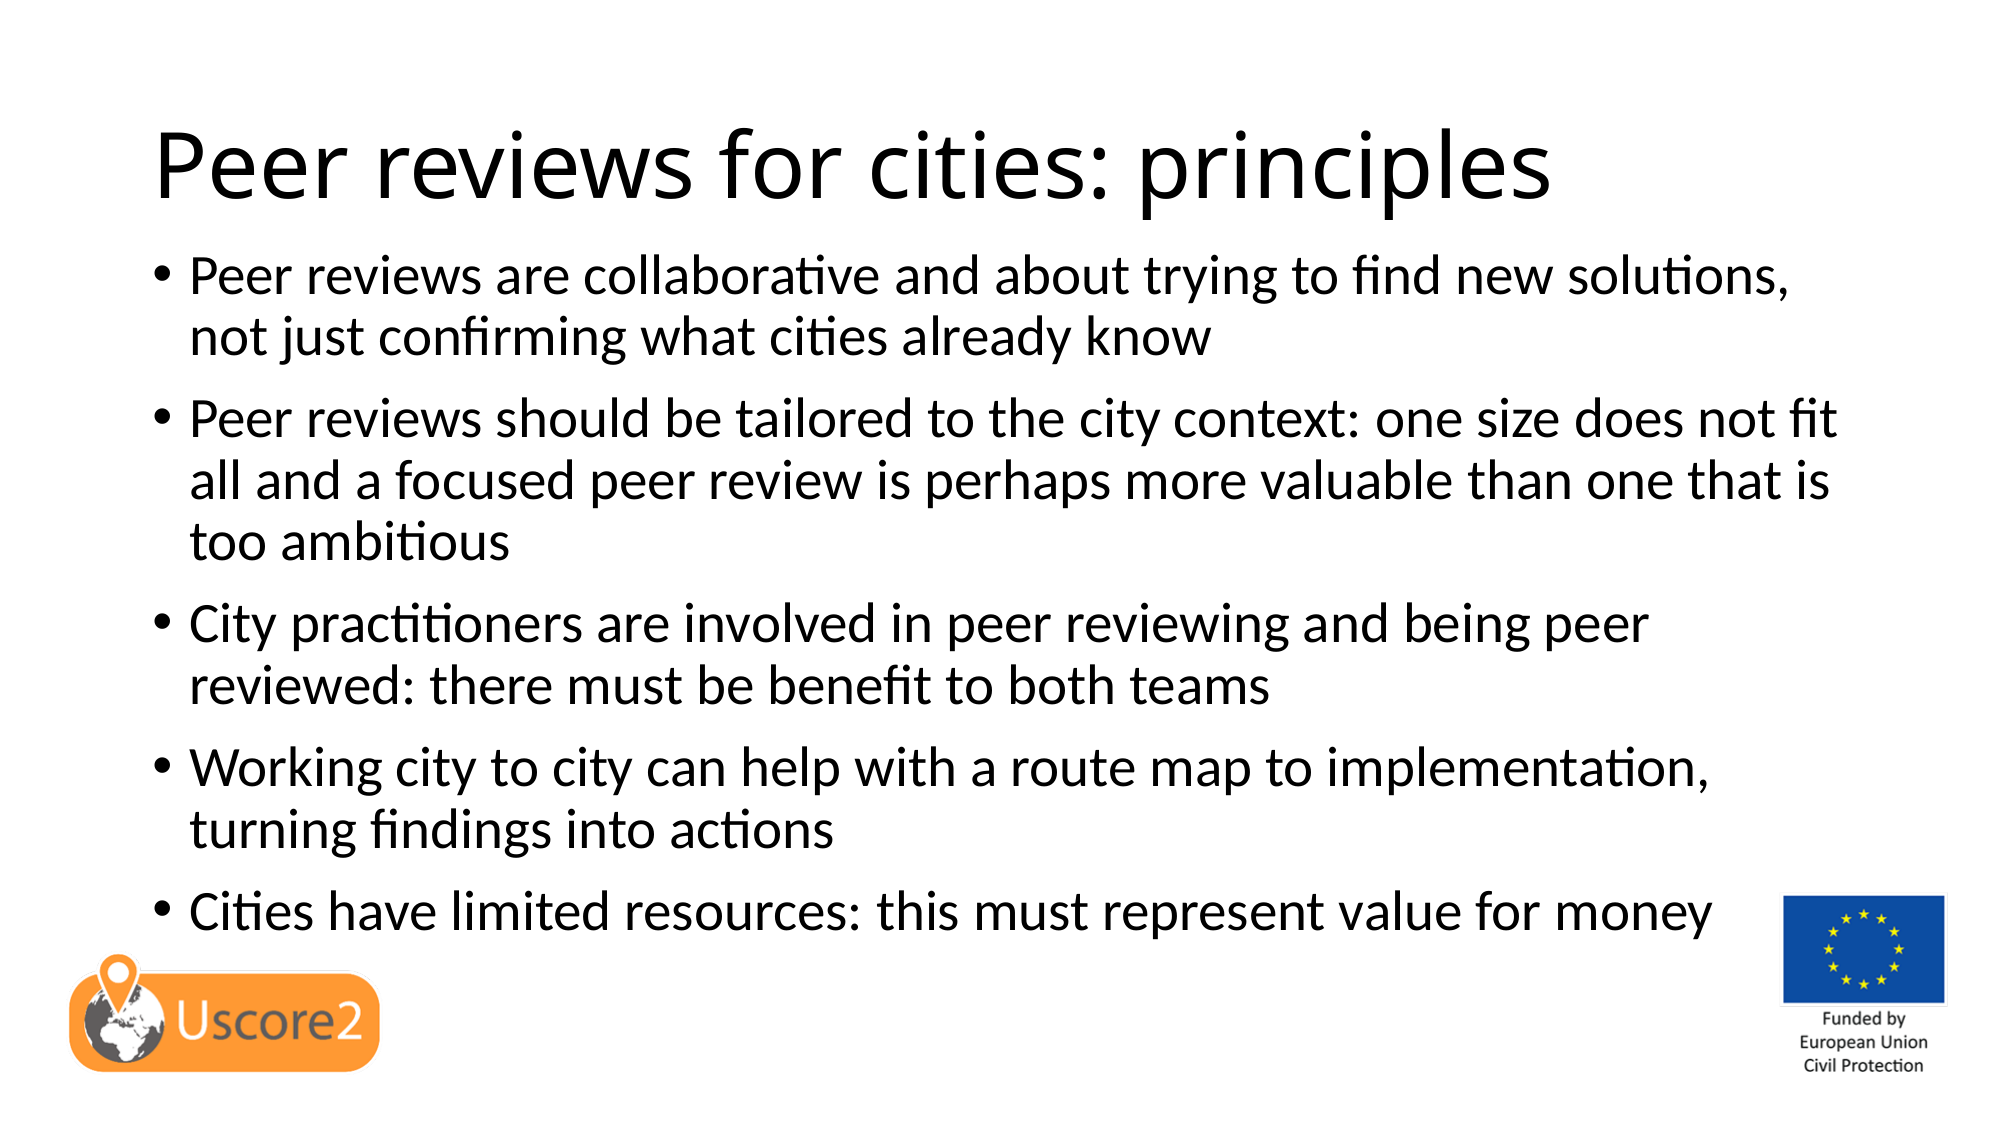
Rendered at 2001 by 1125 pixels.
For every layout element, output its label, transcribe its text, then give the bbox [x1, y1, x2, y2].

picture [66, 951, 383, 1075]
list Peer reviews are collaborative and about trying to find new solutions, not just confirming what cities already know Peer reviews should be tailored to the city context: one size does not fit all and a focused peer review is perhaps more valuable than one that is too ambitious City practitioners are involved in peer reviewing and being peer reviewed: there must be benefit to both teams Working city to city can help with a route map to implementation, turning findings into actions Cities have limited resources: this must represent value for money [137, 237, 1863, 952]
picture [1749, 881, 1979, 1075]
title Peer reviews for cities: principles [137, 59, 1863, 237]
